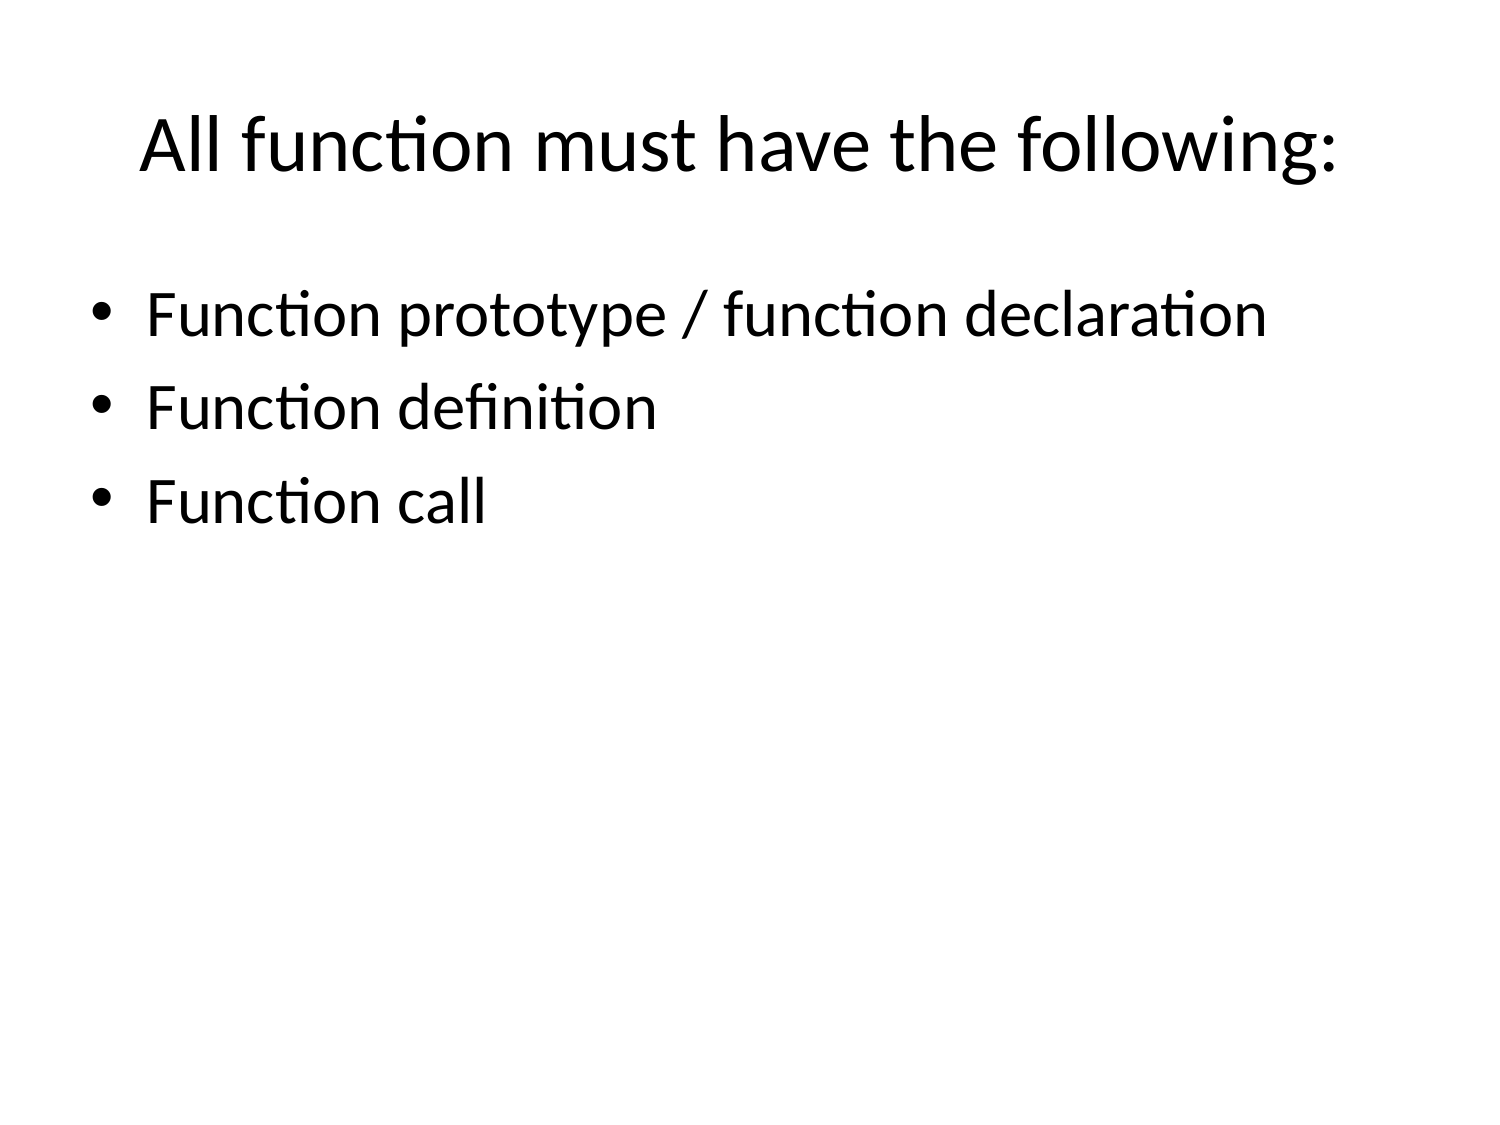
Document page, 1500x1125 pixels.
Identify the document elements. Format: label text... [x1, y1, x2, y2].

title All function must have the following: [75, 45, 1425, 233]
list Function prototype / function declaration Function definition Function call [75, 262, 1425, 1005]
